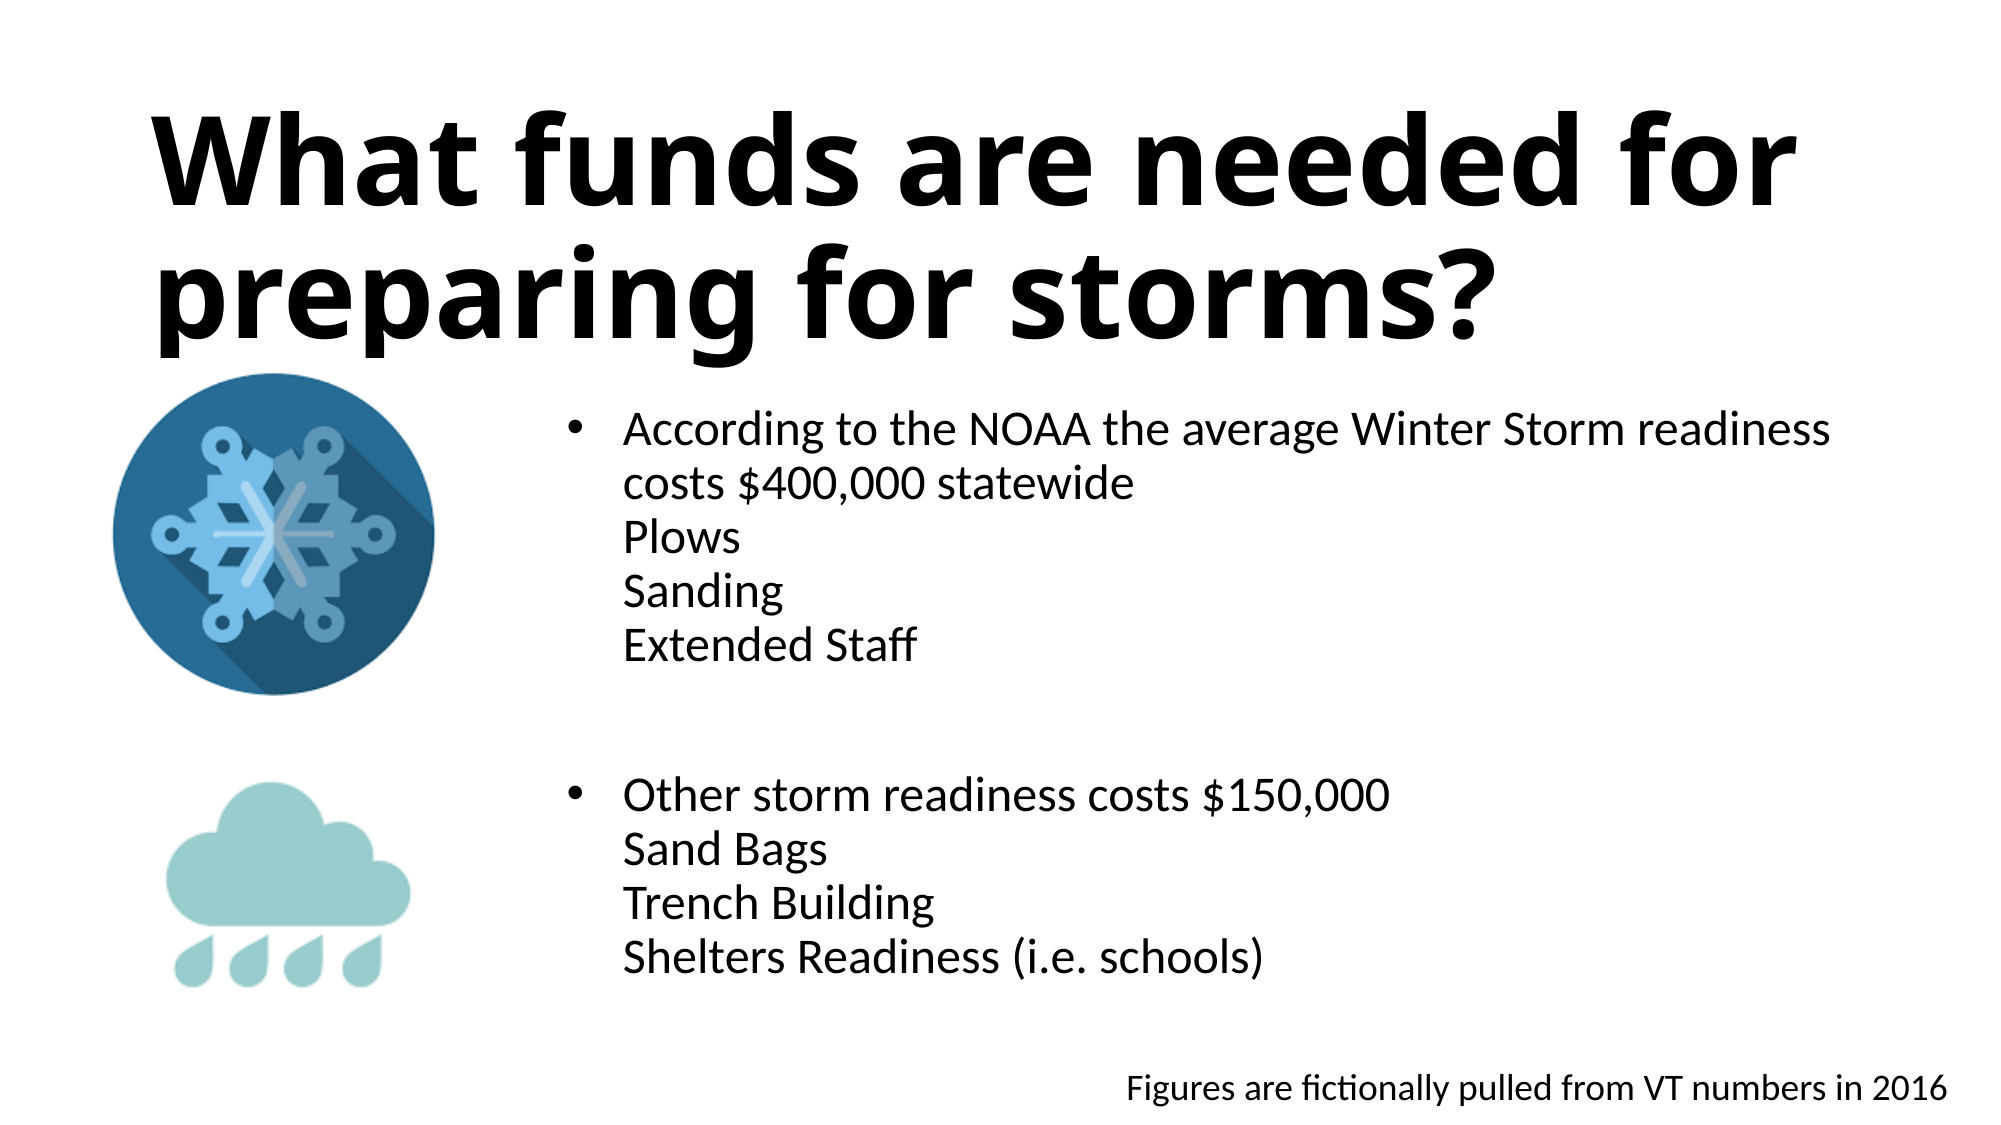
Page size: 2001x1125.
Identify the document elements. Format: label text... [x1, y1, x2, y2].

text_box Figures are fictionally pulled from VT numbers in 2016 [1071, 1056, 1964, 1116]
list According to the NOAA the average Winter Storm readiness costs $400,000 statewide Plows Sanding Extended Staff Other storm readiness costs $150,000 Sand Bags Trench Building Shelters Readiness (i.e. schools) [551, 395, 1862, 1065]
title What funds are needed for preparing for storms? [136, 90, 1862, 374]
picture [0, 358, 580, 1090]
